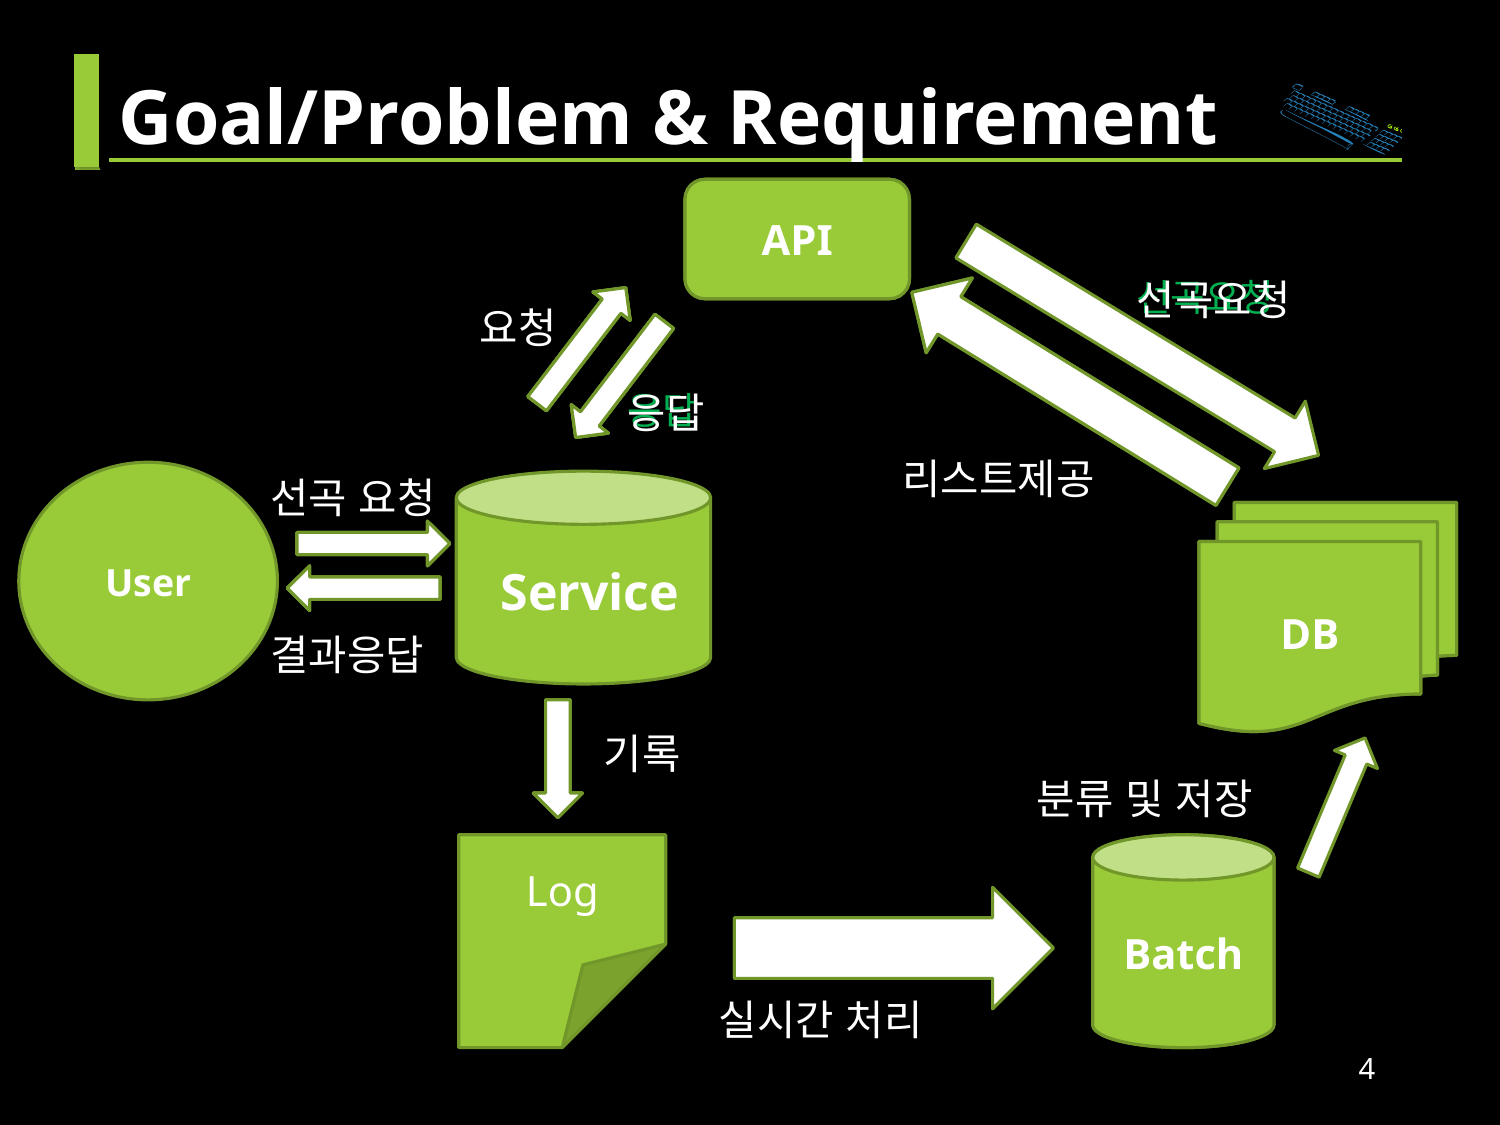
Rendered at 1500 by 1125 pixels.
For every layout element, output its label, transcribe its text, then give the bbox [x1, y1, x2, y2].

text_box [18, 179, 1457, 1053]
title Goal/Problem & Requirement [99, 27, 1411, 171]
slide_number 4 [1343, 1062, 1457, 1103]
